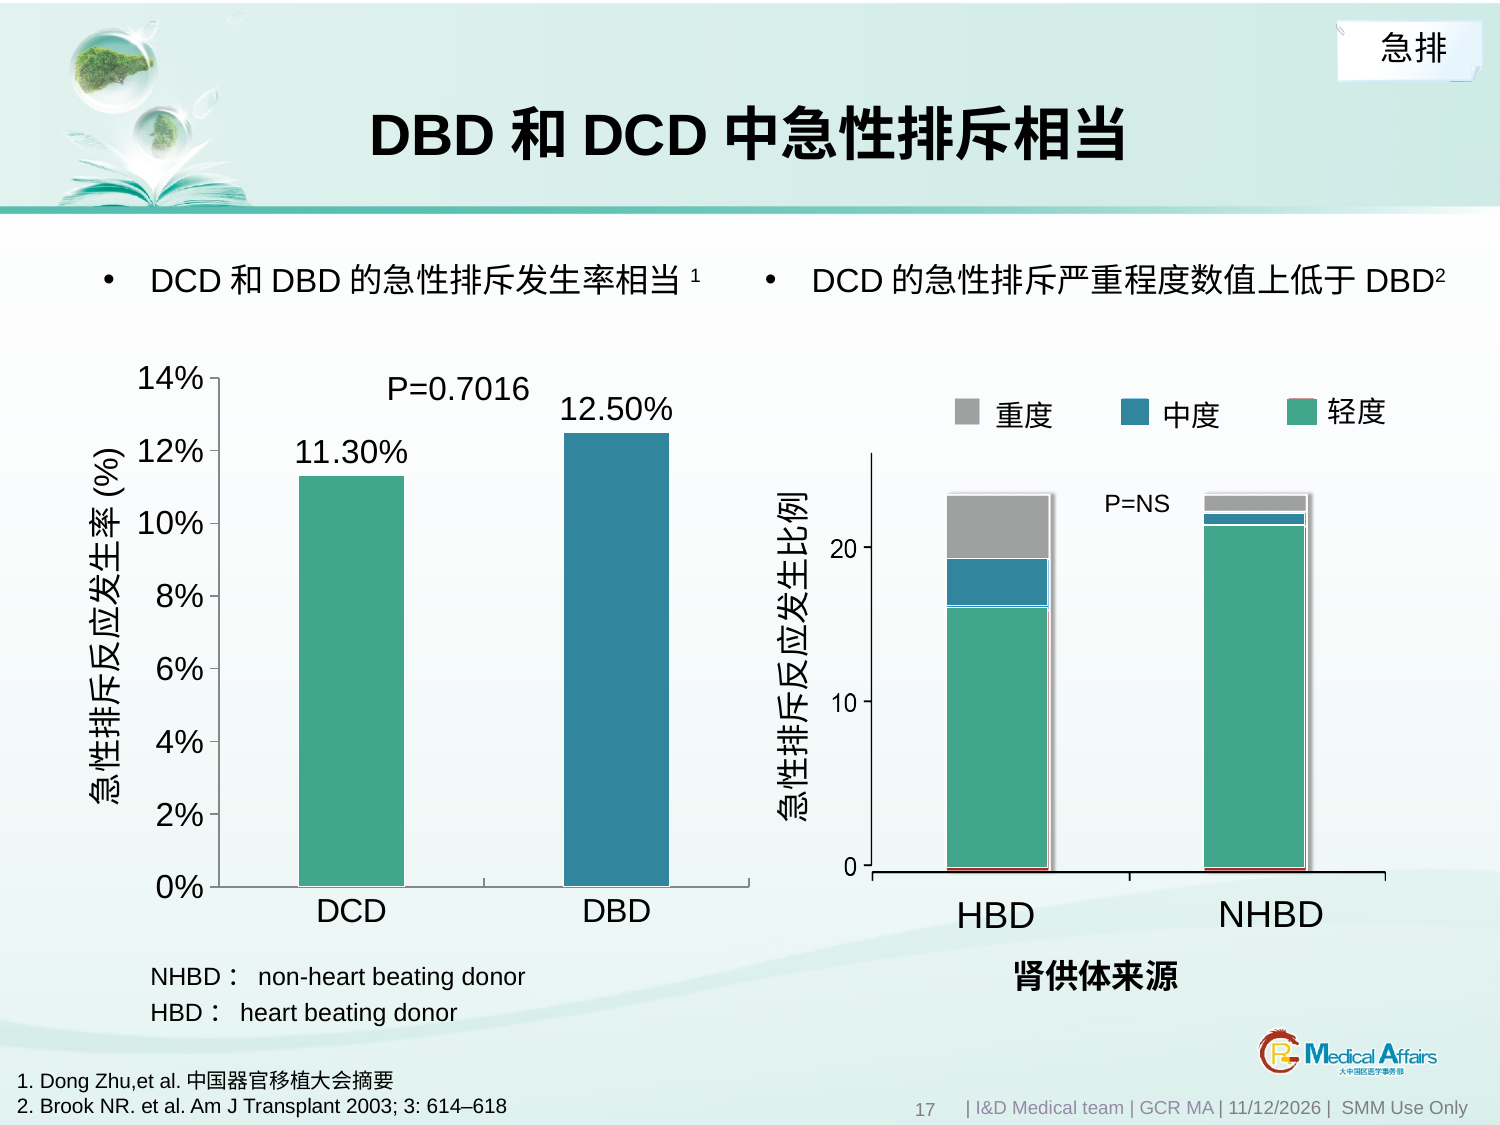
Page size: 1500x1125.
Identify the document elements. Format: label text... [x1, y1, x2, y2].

title DBD和DCD中急性排斥相当 [75, 30, 1425, 219]
text_box DCD的急性排斥严重程度数值上低于DBD2 [749, 243, 1475, 307]
text_box NHBD：non-heart beating donor HBD：heart beating donor [135, 949, 664, 1034]
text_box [1336, 18, 1483, 82]
chart [123, 347, 763, 941]
text_box 肾供体来源 [950, 953, 1241, 1003]
text_box 急性排斥反应发生率(%) [76, 402, 118, 852]
text_box 1. Dong Zhu,et al.中国器官移植大会摘要 2. Brook NR. et al. Am J Transplant 2003; 3: 614–618 [2, 1060, 523, 1125]
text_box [756, 378, 1457, 946]
text_box DCD和DBD的急性排斥发生率相当1 [88, 243, 749, 307]
picture [0, 1, 1500, 1125]
